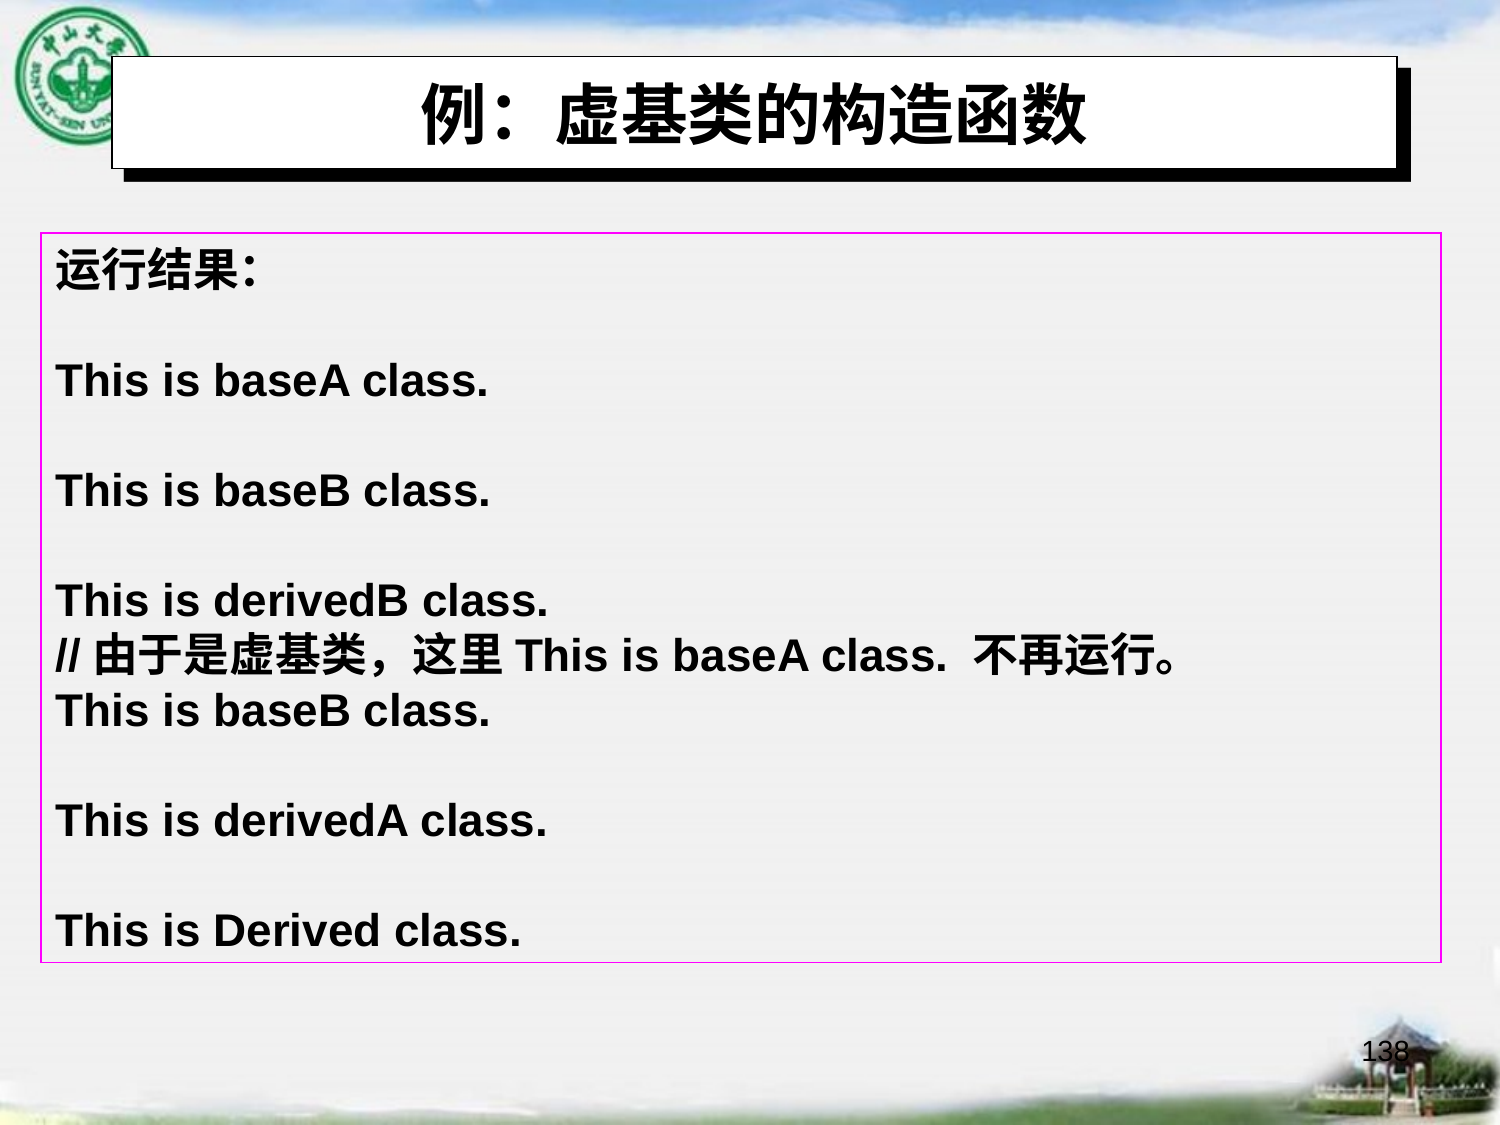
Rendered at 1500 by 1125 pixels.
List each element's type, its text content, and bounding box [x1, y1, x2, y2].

text_box 运行结果： This is baseA class. This is baseB class. This is derivedB class. //由于是虚基类，这里This is baseA class. 不再运行。 This is baseB class. This is derivedA class. This is Derived class. [41, 233, 1441, 963]
picture [0, 0, 1500, 1125]
slide_number 138 [1074, 1024, 1426, 1103]
title 例：虚基类的构造函数 [111, 56, 1398, 169]
